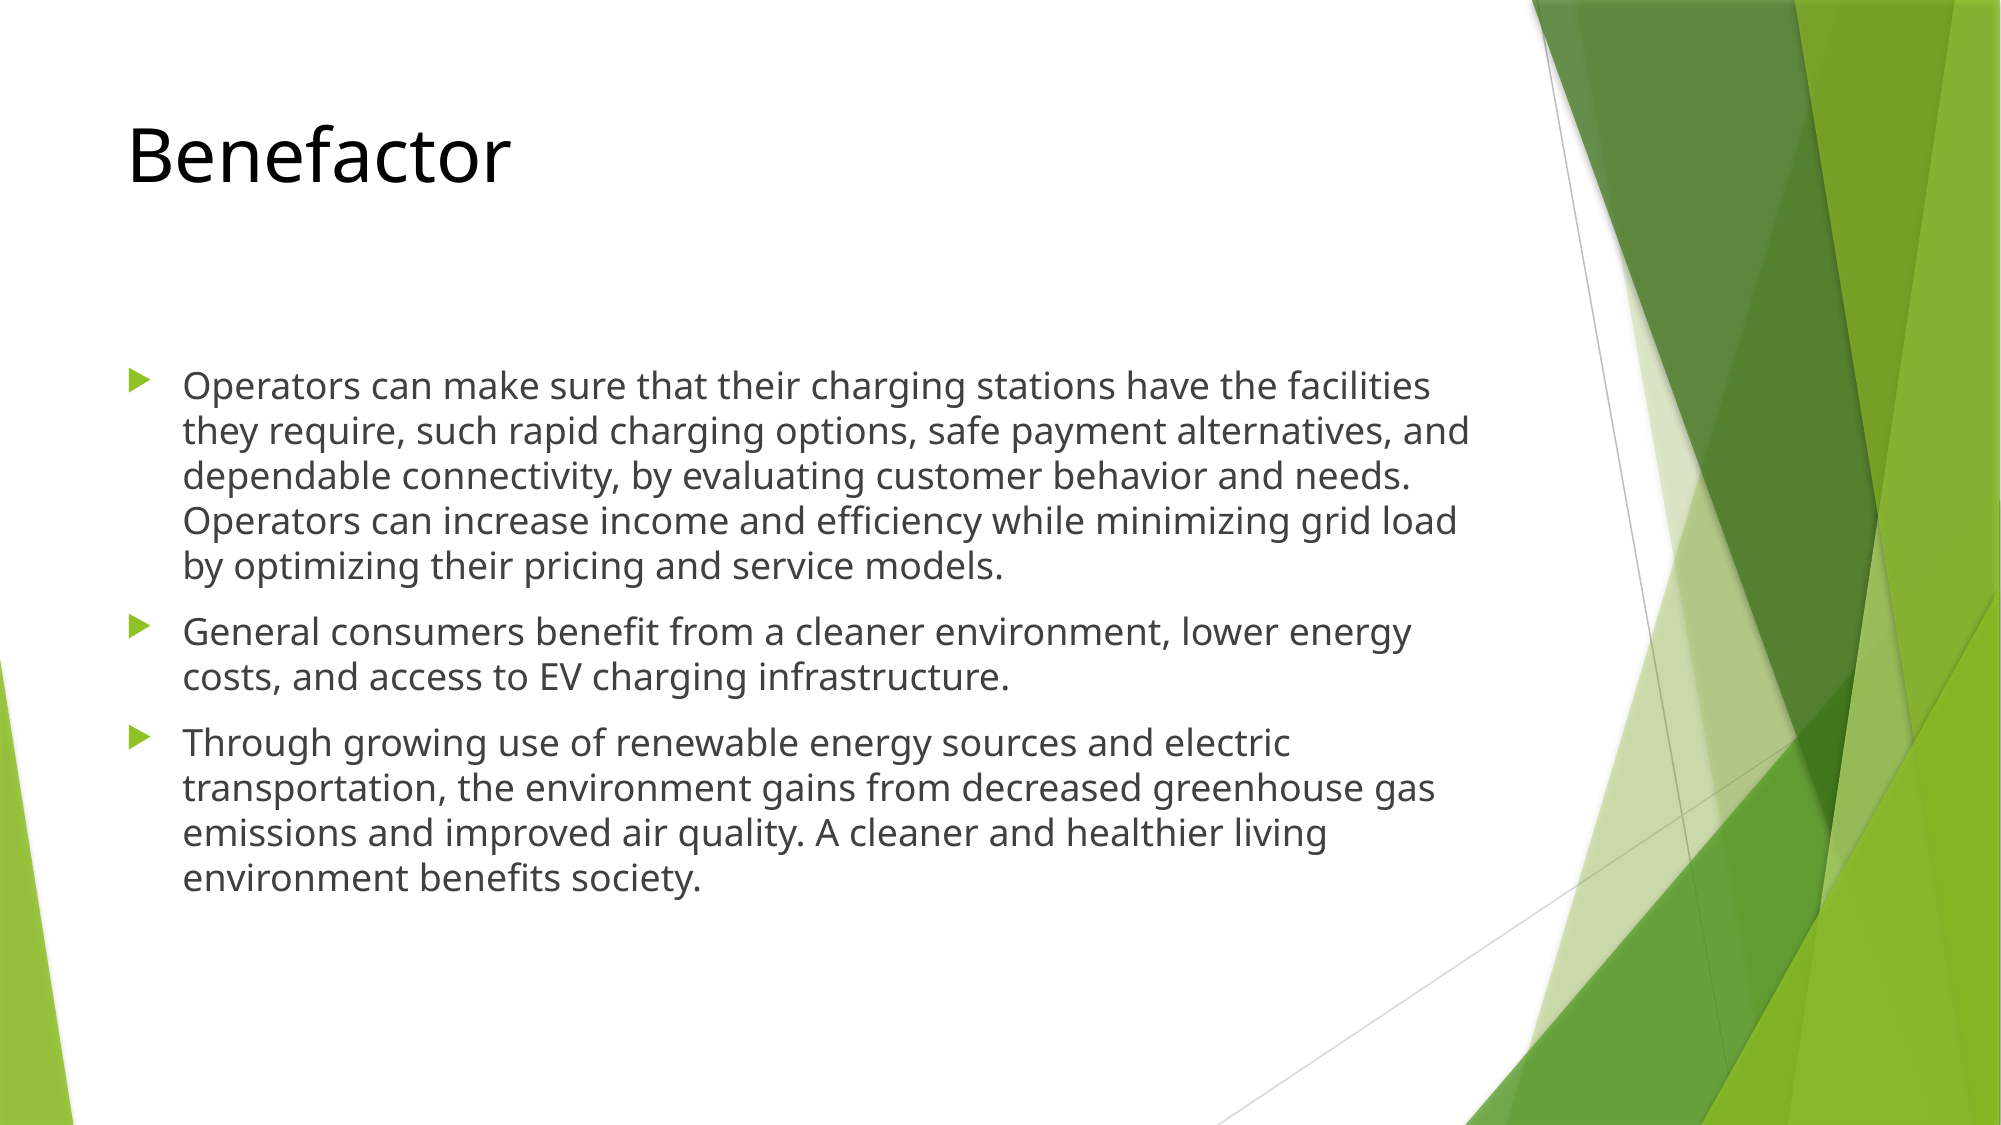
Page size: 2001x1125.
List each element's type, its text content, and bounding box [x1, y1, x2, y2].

list Operators can make sure that their charging stations have the facilities they require, such rapid charging options, safe payment alternatives, and dependable connectivity, by evaluating customer behavior and needs. Operators can increase income and efficiency while minimizing grid load by optimizing their pricing and service models. General consumers benefit from a cleaner environment, lower energy costs, and access to EV charging infrastructure. Through growing use of renewable energy sources and electric transportation, the environment gains from decreased greenhouse gas emissions and improved air quality. A cleaner and healthier living environment benefits society. [111, 354, 1522, 992]
title Benefactor [111, 99, 1522, 317]
